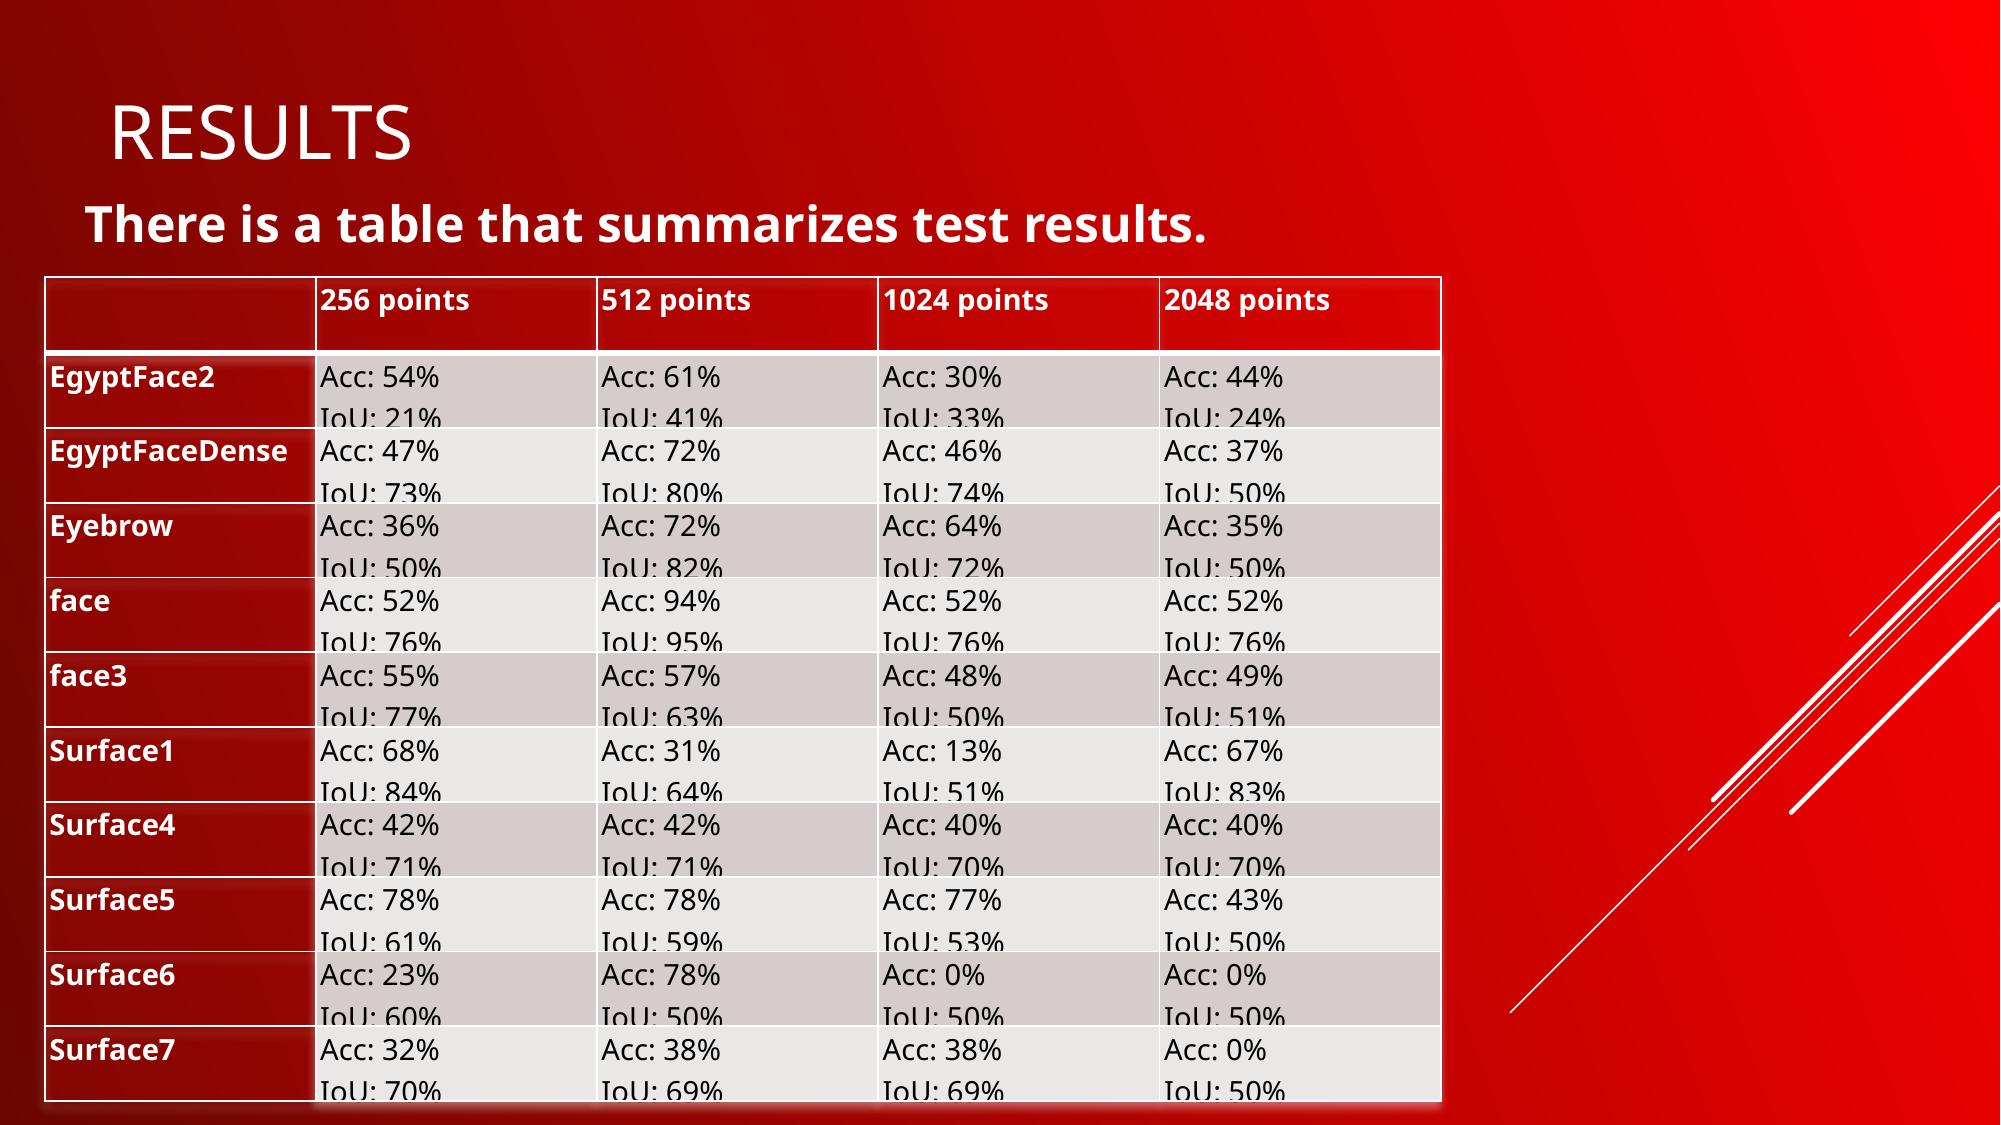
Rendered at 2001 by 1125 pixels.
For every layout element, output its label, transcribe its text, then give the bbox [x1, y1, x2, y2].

table_cell Acc: 94% IoU: 95% [598, 578, 877, 651]
table_cell Acc: 52% IoU: 76% [879, 578, 1159, 651]
table_cell Acc: 78% IoU: 50% [598, 952, 877, 1025]
table_cell face [46, 578, 315, 651]
table_cell Acc: 67% IoU: 83% [1160, 728, 1440, 801]
table_cell Surface1 [46, 728, 315, 801]
table_cell Acc: 47% IoU: 73% [317, 429, 596, 502]
table_cell Acc: 72% IoU: 82% [598, 504, 877, 577]
table_cell Acc: 44% IoU: 24% [1160, 356, 1440, 427]
table_cell Acc: 0% IoU: 50% [1160, 952, 1440, 1025]
table_cell Acc: 57% IoU: 63% [598, 653, 877, 726]
table_cell Acc: 38% IoU: 69% [598, 1027, 877, 1100]
table_cell face3 [46, 653, 315, 726]
table_header [46, 278, 315, 350]
table_cell Acc: 78% IoU: 59% [598, 878, 877, 951]
table_cell Acc: 23% IoU: 60% [317, 952, 596, 1025]
table_cell Eyebrow [46, 504, 315, 577]
table_cell Acc: 40% IoU: 70% [879, 803, 1159, 876]
table_cell Acc: 32% IoU: 70% [317, 1027, 596, 1100]
table_cell Acc: 68% IoU: 84% [317, 728, 596, 801]
table_cell Acc: 64% IoU: 72% [879, 504, 1159, 577]
text_box There is a table that summarizes test results. [69, 184, 1224, 260]
table_cell Acc: 13% IoU: 51% [879, 728, 1159, 801]
table_cell Acc: 38% IoU: 69% [879, 1027, 1159, 1100]
table_cell Acc: 78% IoU: 61% [317, 878, 596, 951]
table_cell Acc: 0% IoU: 50% [879, 952, 1159, 1025]
text_box RESULTS [94, 76, 429, 182]
table_cell EgyptFaceDense [46, 429, 315, 502]
table_header 1024 points [879, 278, 1159, 350]
table_header 2048 points [1160, 278, 1440, 350]
table_cell Acc: 40% IoU: 70% [1160, 803, 1440, 876]
table_cell Acc: 77% IoU: 53% [879, 878, 1159, 951]
table_cell Acc: 43% IoU: 50% [1160, 878, 1440, 951]
table_cell Surface5 [46, 878, 315, 951]
table_cell EgyptFace2 [46, 356, 315, 427]
table_cell Acc: 61% IoU: 41% [598, 356, 877, 427]
table_cell Acc: 49% IoU: 51% [1160, 653, 1440, 726]
table_cell Acc: 52% IoU: 76% [317, 578, 596, 651]
table_cell Acc: 54% IoU: 21% [317, 356, 596, 427]
table_header 512 points [598, 278, 877, 350]
table_cell Acc: 30% IoU: 33% [879, 356, 1159, 427]
table_cell Surface6 [46, 952, 315, 1025]
table_cell Acc: 52% IoU: 76% [1160, 578, 1440, 651]
table_cell Acc: 37% IoU: 50% [1160, 429, 1440, 502]
table_cell Acc: 31% IoU: 64% [598, 728, 877, 801]
table_cell Acc: 42% IoU: 71% [598, 803, 877, 876]
table_cell Acc: 42% IoU: 71% [317, 803, 596, 876]
table_cell Surface7 [46, 1027, 315, 1100]
table_cell Acc: 72% IoU: 80% [598, 429, 877, 502]
table_cell Acc: 0% IoU: 50% [1160, 1027, 1440, 1100]
table_cell Acc: 55% IoU: 77% [317, 653, 596, 726]
table_cell Surface4 [46, 803, 315, 876]
table_cell Acc: 48% IoU: 50% [879, 653, 1159, 726]
text_box [1447, 470, 2000, 546]
table_cell Acc: 46% IoU: 74% [879, 429, 1159, 502]
table_header 256 points [317, 278, 596, 350]
table_cell Acc: 35% IoU: 50% [1160, 504, 1440, 577]
table_cell Acc: 36% IoU: 50% [317, 504, 596, 577]
